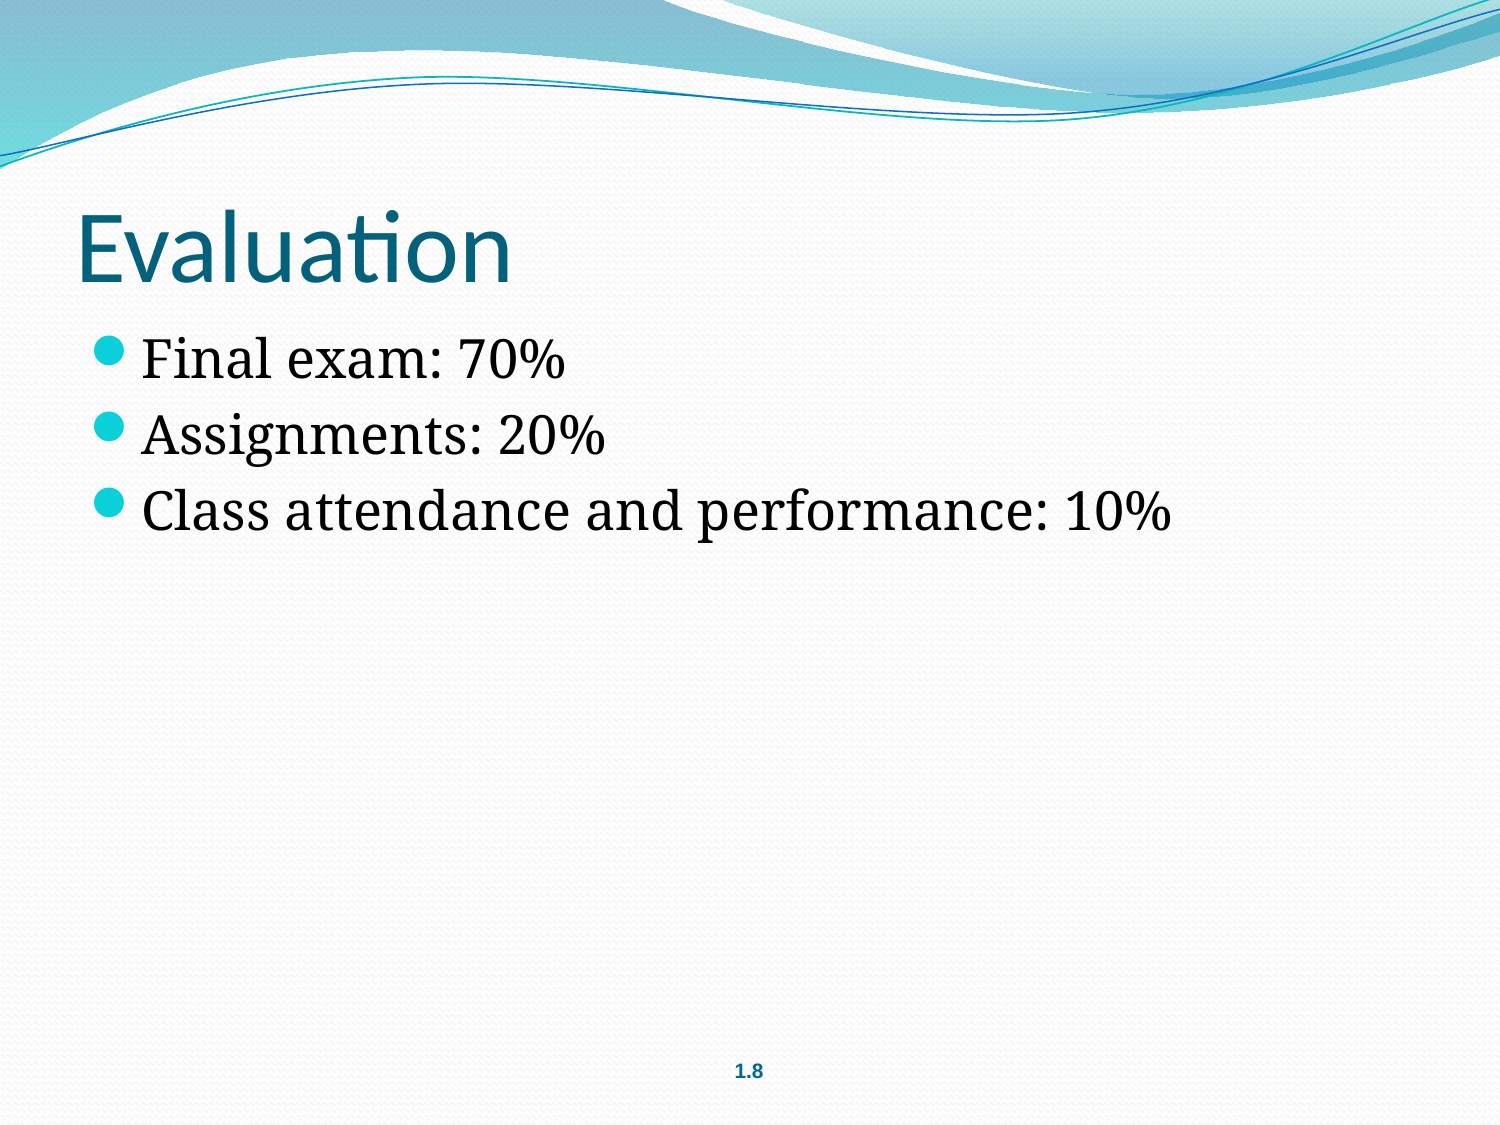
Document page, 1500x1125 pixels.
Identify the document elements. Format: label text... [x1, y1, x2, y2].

title Evaluation [75, 115, 1425, 303]
list Final exam: 70% Assignments: 20% Class attendance and performance: 10% [75, 317, 1425, 1038]
